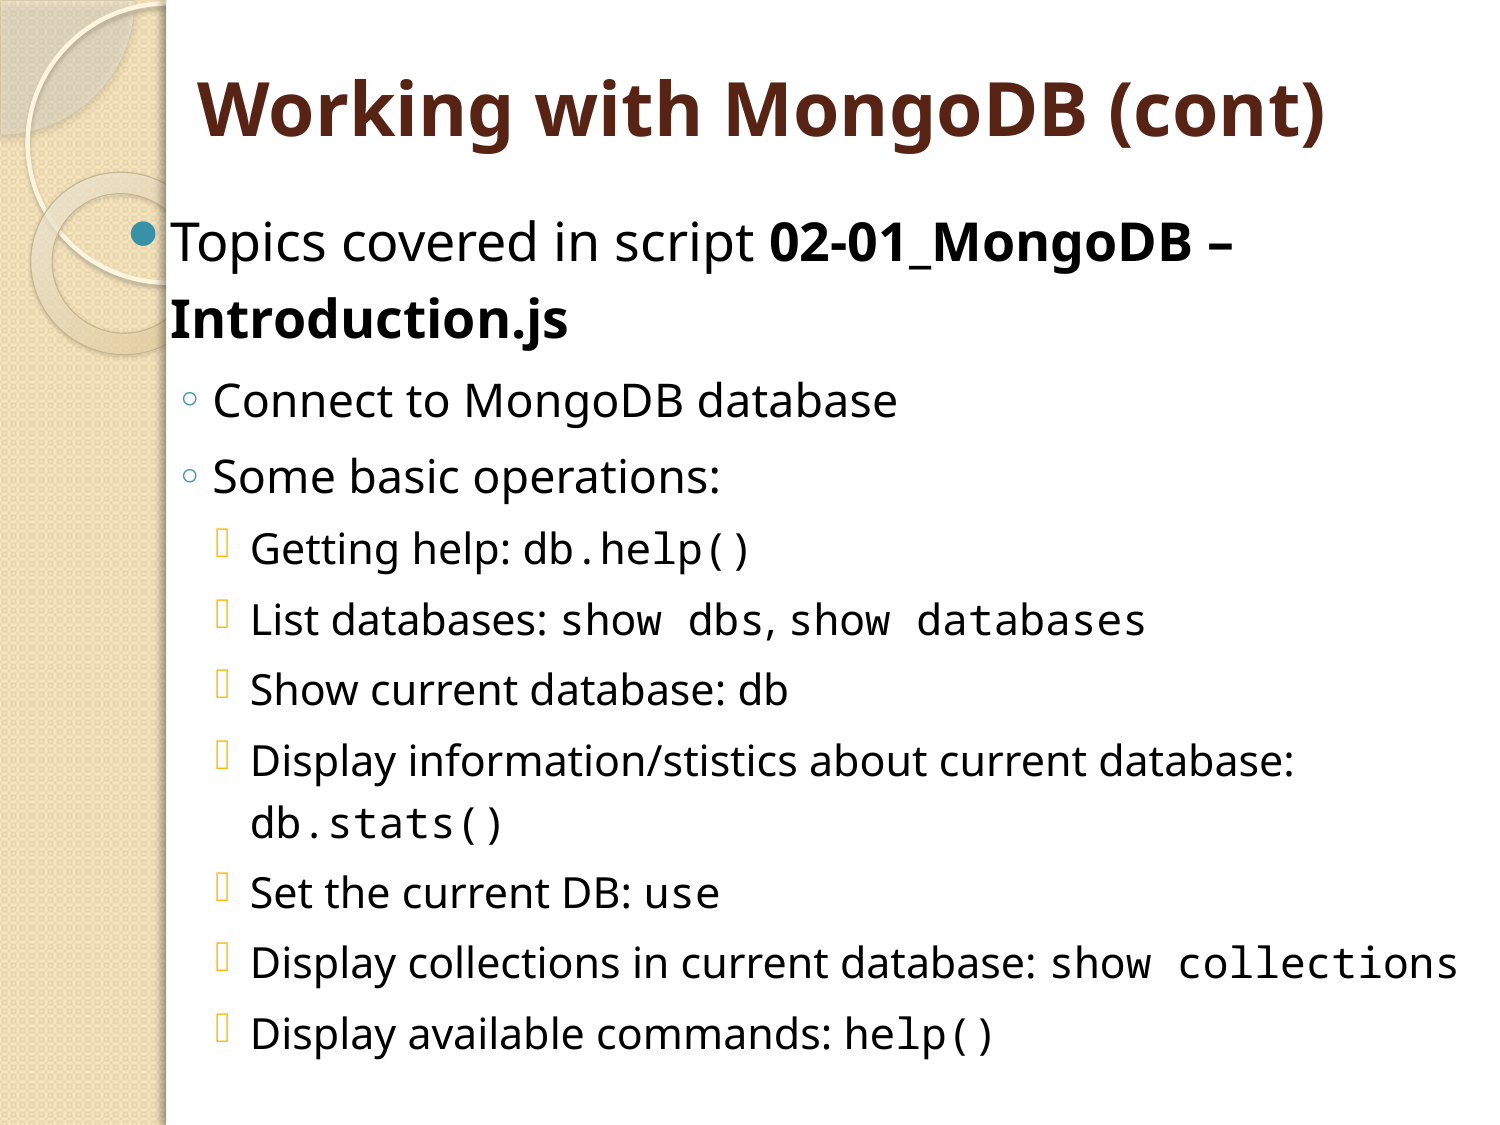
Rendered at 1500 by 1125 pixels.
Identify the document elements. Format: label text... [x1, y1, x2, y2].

text_box Topics covered in script 02-01_MongoDB – Introduction.js Connect to MongoDB database Some basic operations: Getting help: db.help() List databases: show dbs, show databases Show current database: db Display information/stistics about current database: db.stats() Set the current DB: use Display collections in current database: show collections Display available commands: help() [99, 187, 1500, 1125]
title Working with MongoDB (cont) [50, 12, 1475, 200]
